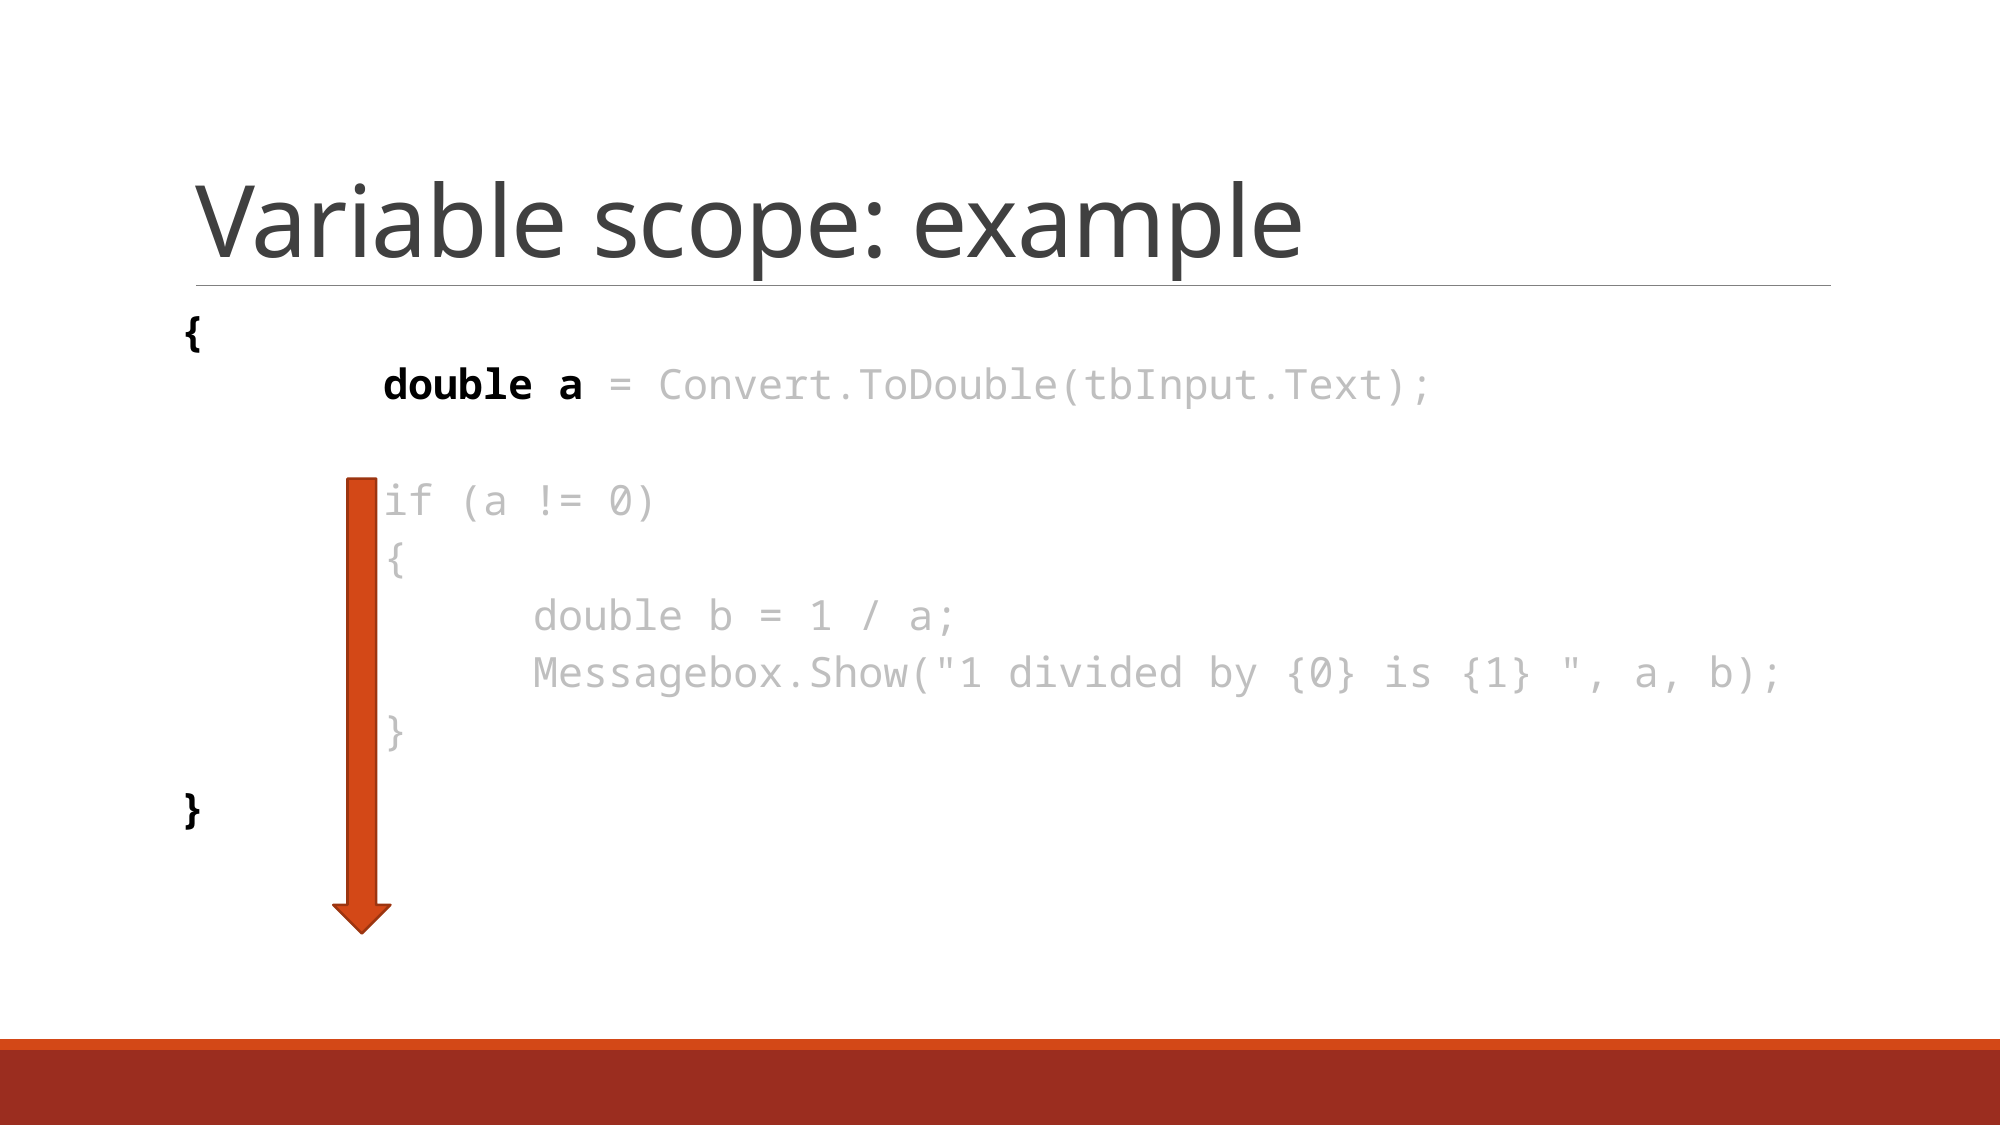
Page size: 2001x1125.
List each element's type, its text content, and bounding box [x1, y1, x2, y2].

title Variable scope: example [180, 47, 1830, 285]
text_box [332, 477, 392, 935]
list { double a = Convert.ToDouble(tbInput.Text); if (a != 0) { double b = 1 / a; Messagebox.Show("1 divided by {0} is {1} ", a, b); } } [180, 302, 1830, 1037]
